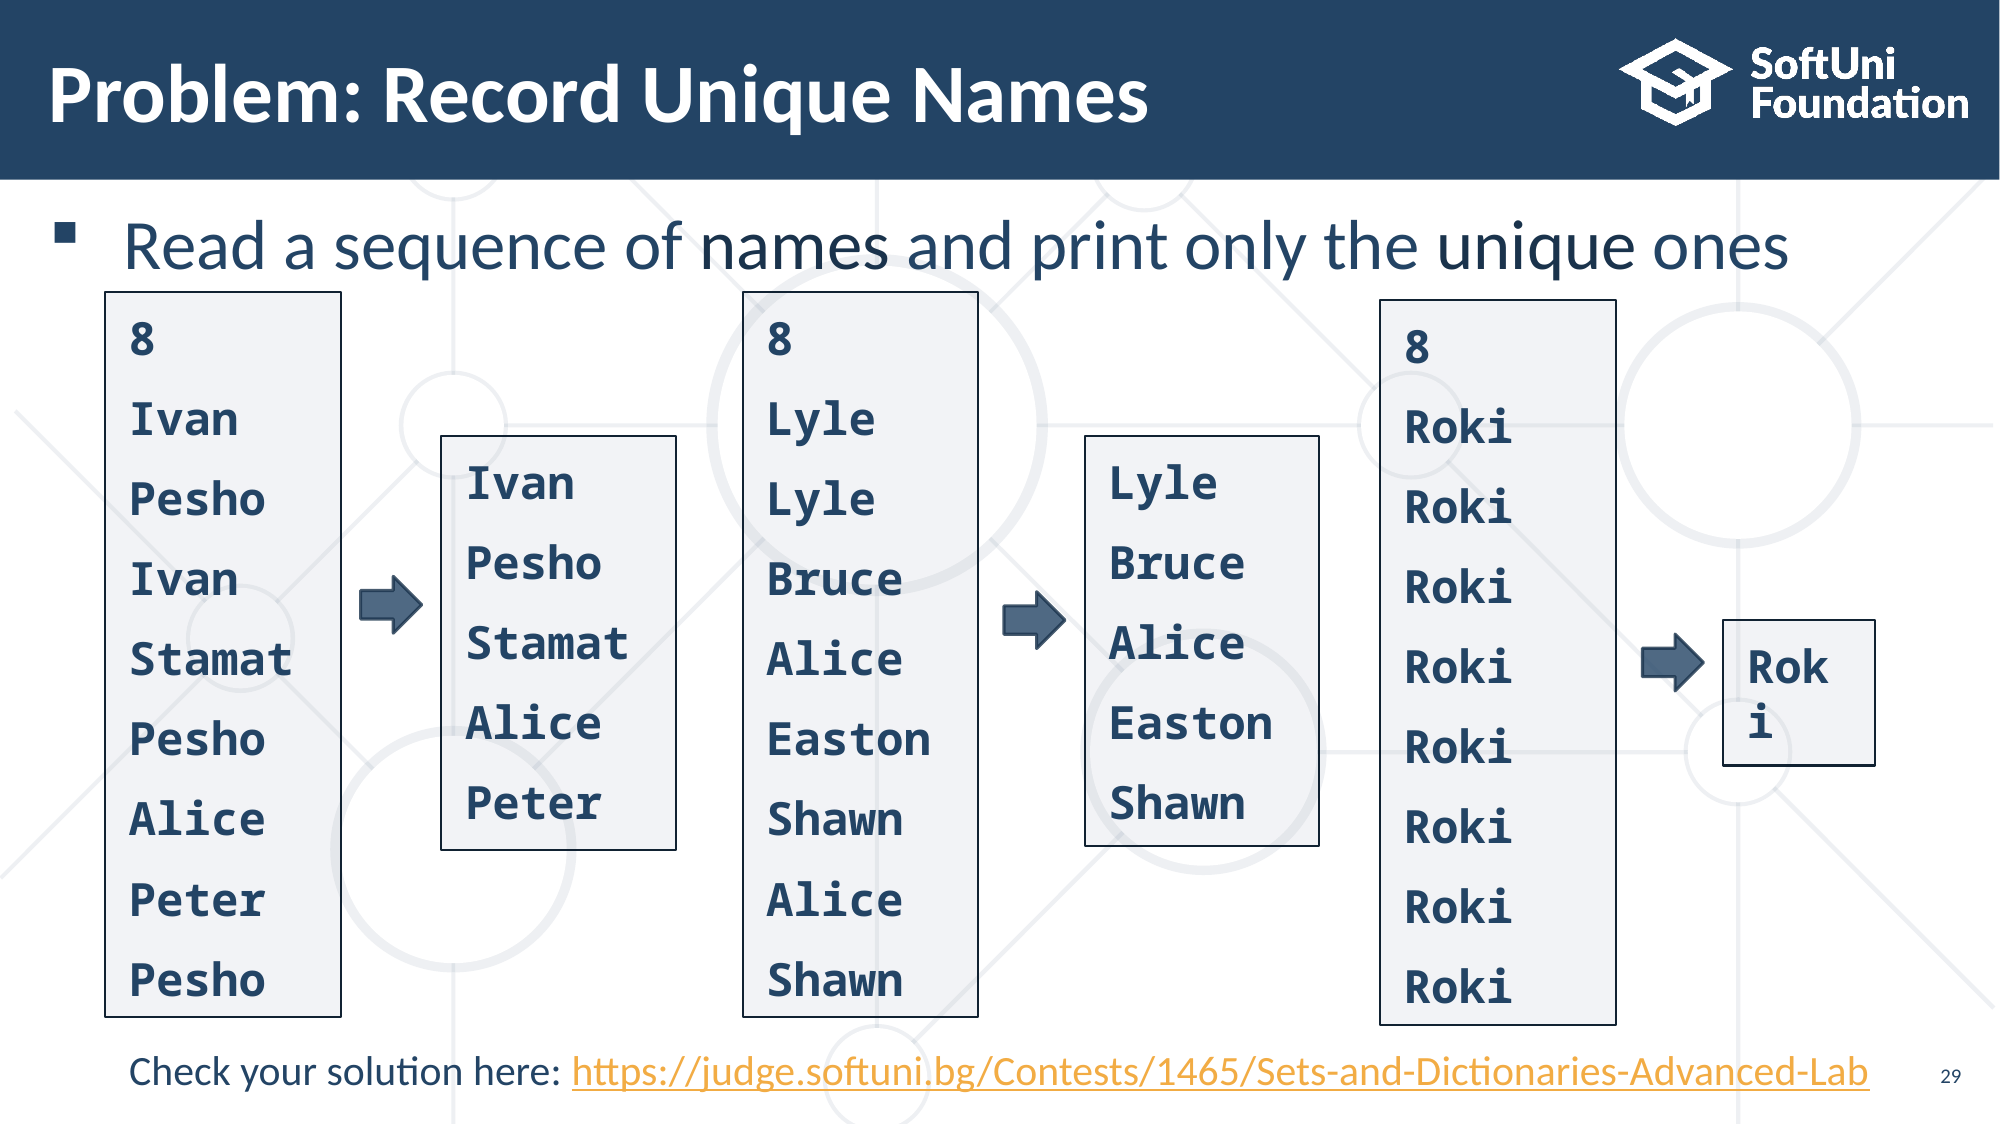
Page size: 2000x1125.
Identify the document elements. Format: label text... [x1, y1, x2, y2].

text_box Check your solution here: https://judge.softuni.bg/Contests/1465/Sets-and-Dictionaries-Advanced-Lab [101, 1036, 1897, 1102]
text_box [1001, 589, 1068, 651]
text_box [358, 574, 424, 636]
list Read a sequence of names and print only the unique ones [31, 188, 1968, 363]
title Problem: Record Unique Names [31, 16, 1591, 162]
text_box [1640, 632, 1706, 693]
text_box 8 Ivan Pesho Ivan Stamat Pesho Alice Peter Pesho [105, 292, 341, 1018]
text_box Roki [1723, 620, 1875, 766]
text_box Ivan Pesho Stamat Alice Peter [441, 435, 676, 851]
slide_number 29 [1897, 1049, 1968, 1101]
picture [1618, 38, 1968, 126]
text_box 8 Roki Roki Roki Roki Roki Roki Roki Roki [1380, 299, 1616, 1025]
text_box Lyle Bruce Alice Easton Shawn [1084, 435, 1319, 847]
text_box 8 Lyle Lyle Bruce Alice Easton Shawn Alice Shawn [742, 292, 979, 1018]
